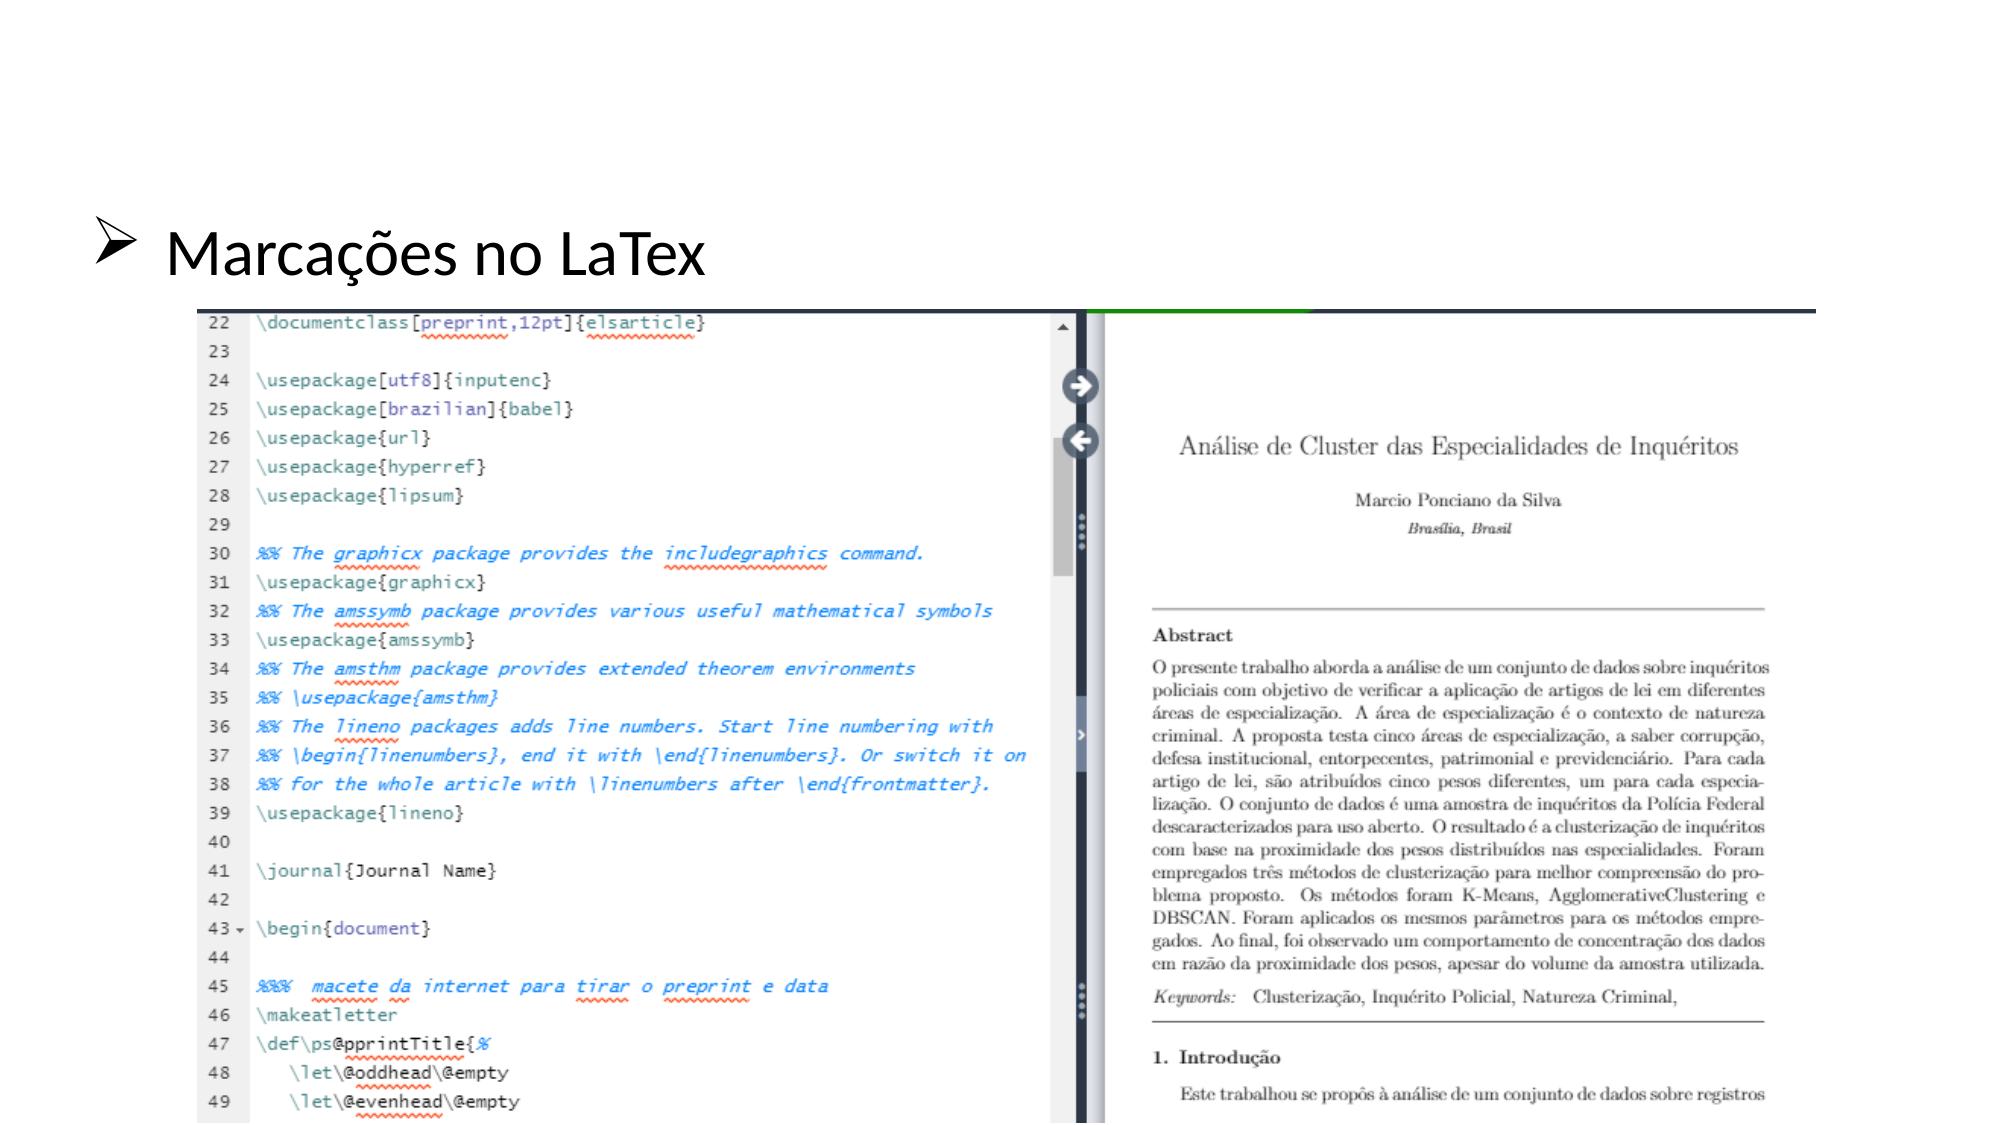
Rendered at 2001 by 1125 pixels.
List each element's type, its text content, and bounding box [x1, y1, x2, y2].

text_box Marcações no LaTex [76, 201, 1763, 296]
picture [197, 309, 1816, 1123]
